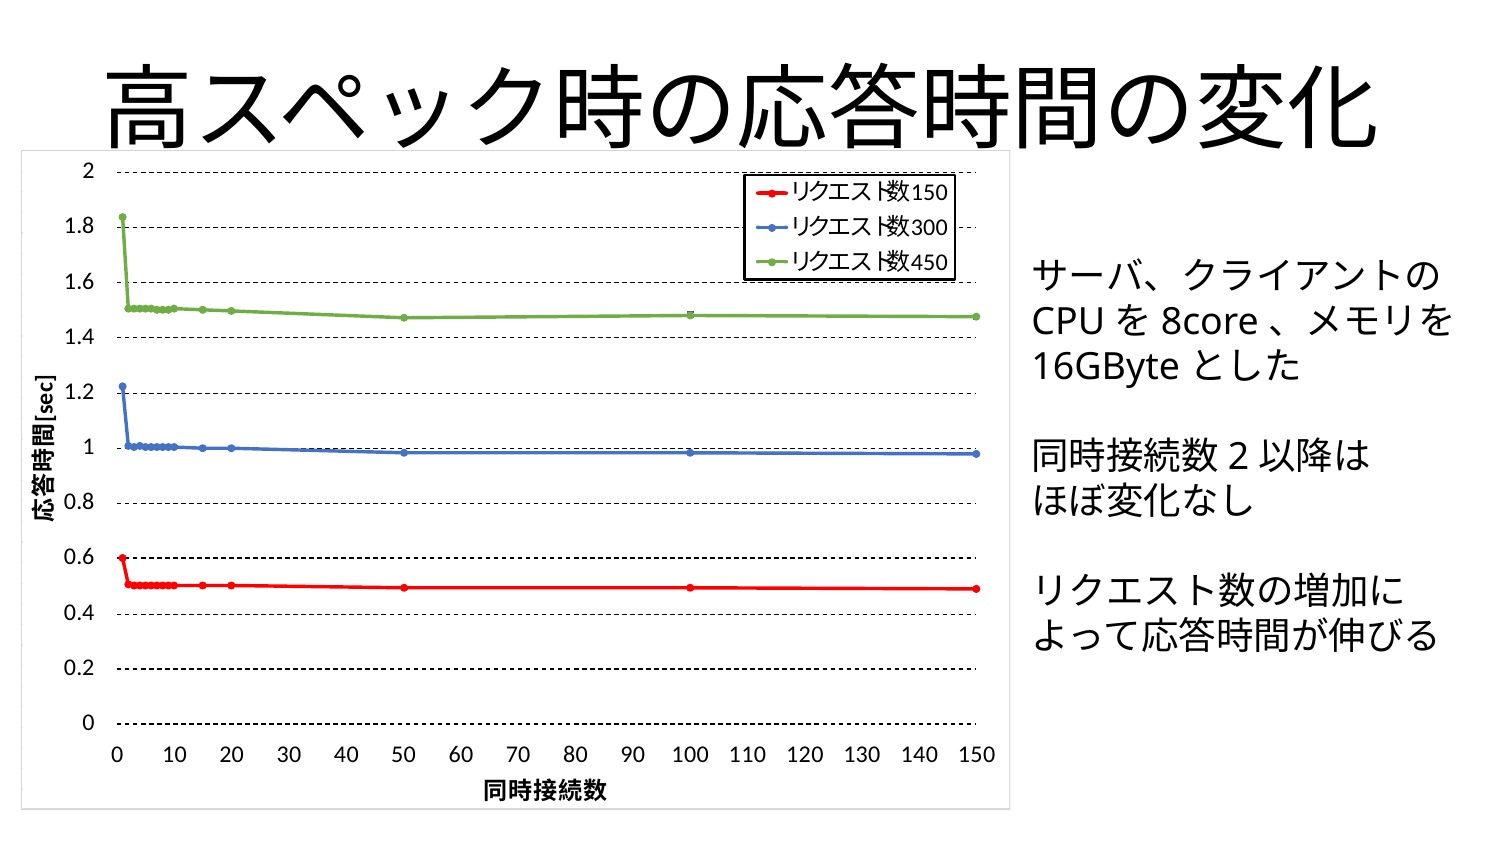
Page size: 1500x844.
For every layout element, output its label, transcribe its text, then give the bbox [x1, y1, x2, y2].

title 高スペック時の応答時間の変化 [63, 23, 1418, 186]
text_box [21, 149, 1012, 811]
text_box サーバ、クライアントのCPUを8core、メモリを16GByteとした 同時接続数2以降は ほぼ変化なし リクエスト数の増加に よって応答時間が伸びる [1016, 244, 1496, 665]
